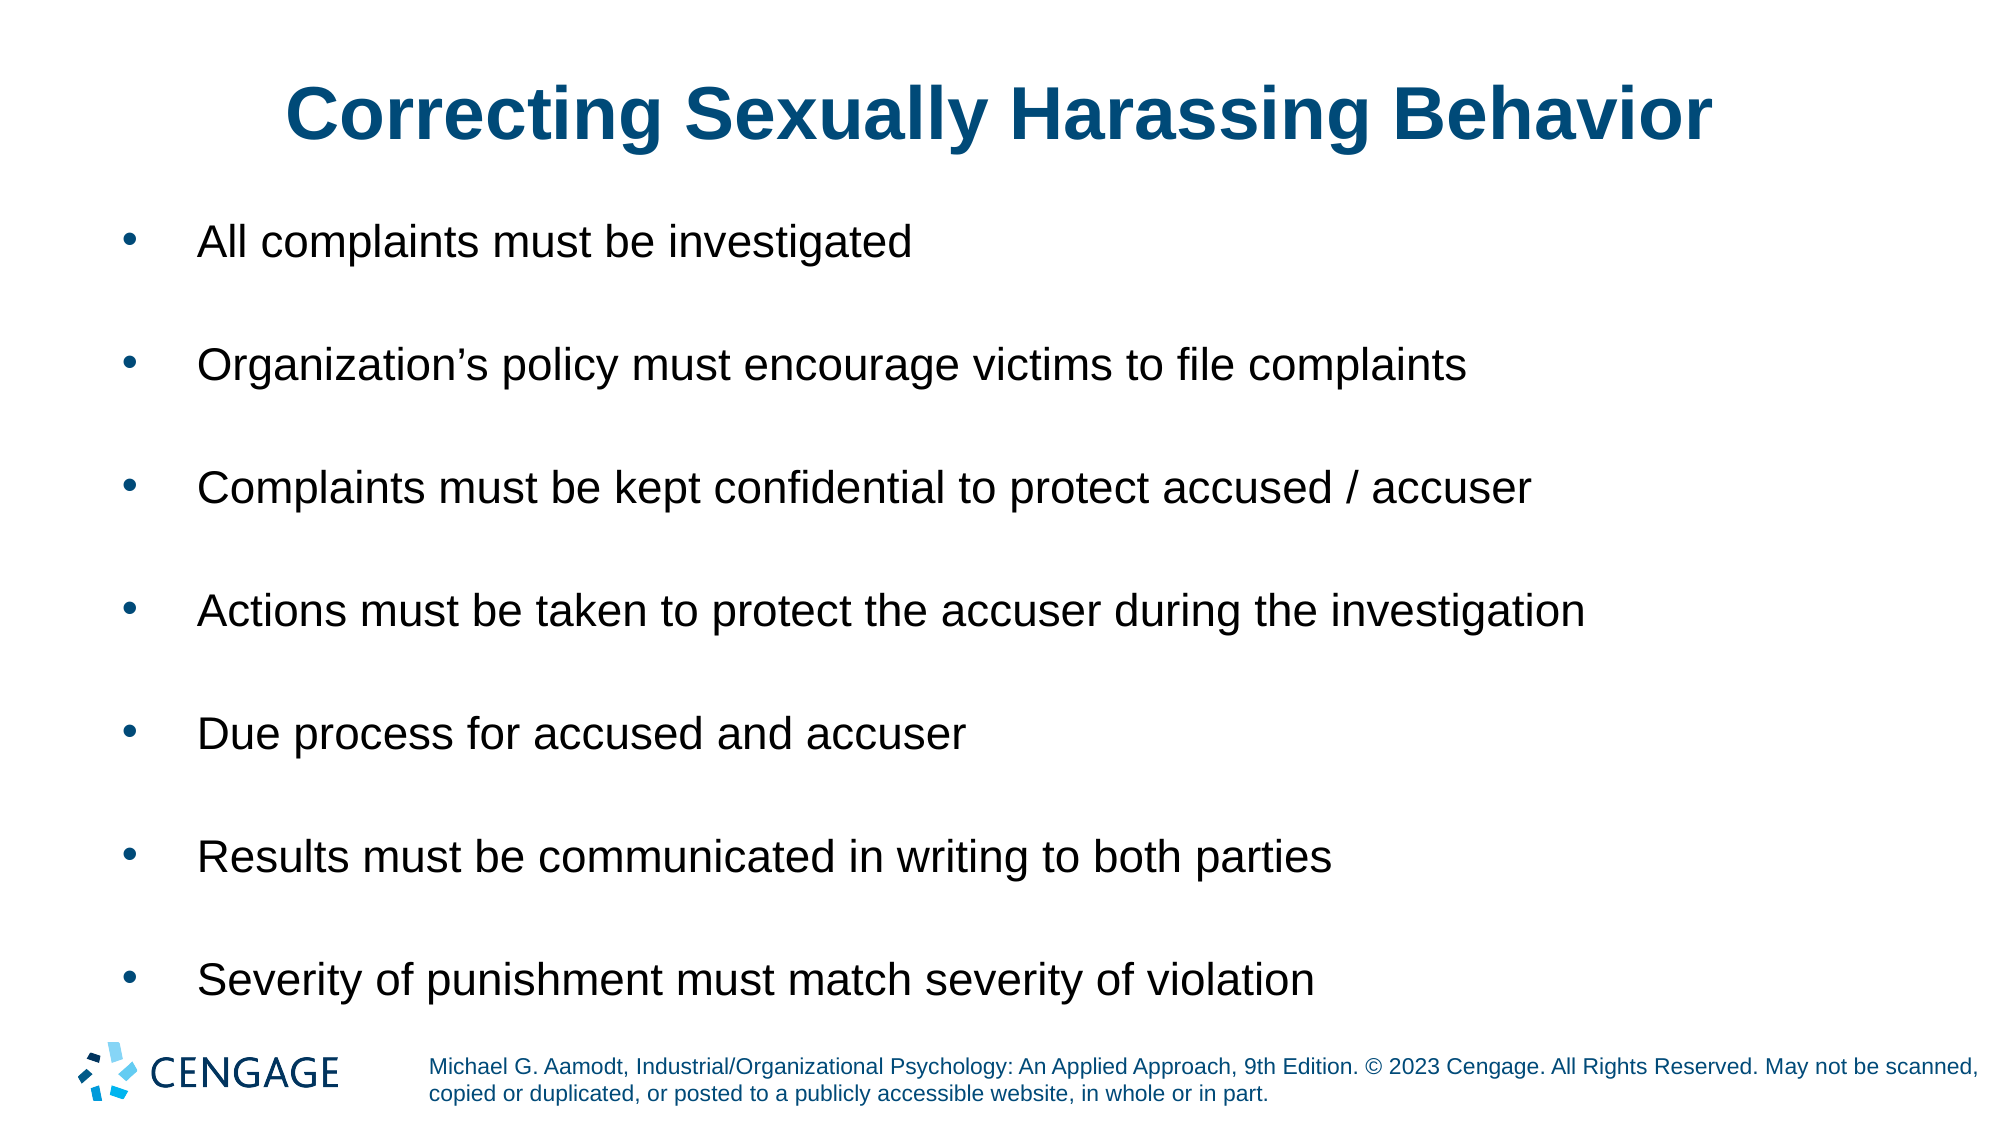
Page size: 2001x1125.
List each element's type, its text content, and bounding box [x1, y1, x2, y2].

title Correcting Sexually Harassing Behavior [137, 34, 1863, 196]
list All complaints must be investigated Organization’s policy must encourage victims to file complaints Complaints must be kept confidential to protect accused / accuser Actions must be taken to protect the accuser during the investigation Due process for accused and accuser Results must be communicated in writing to both parties Severity of punishment must match severity of violation [121, 211, 1880, 1000]
picture [78, 1042, 338, 1101]
